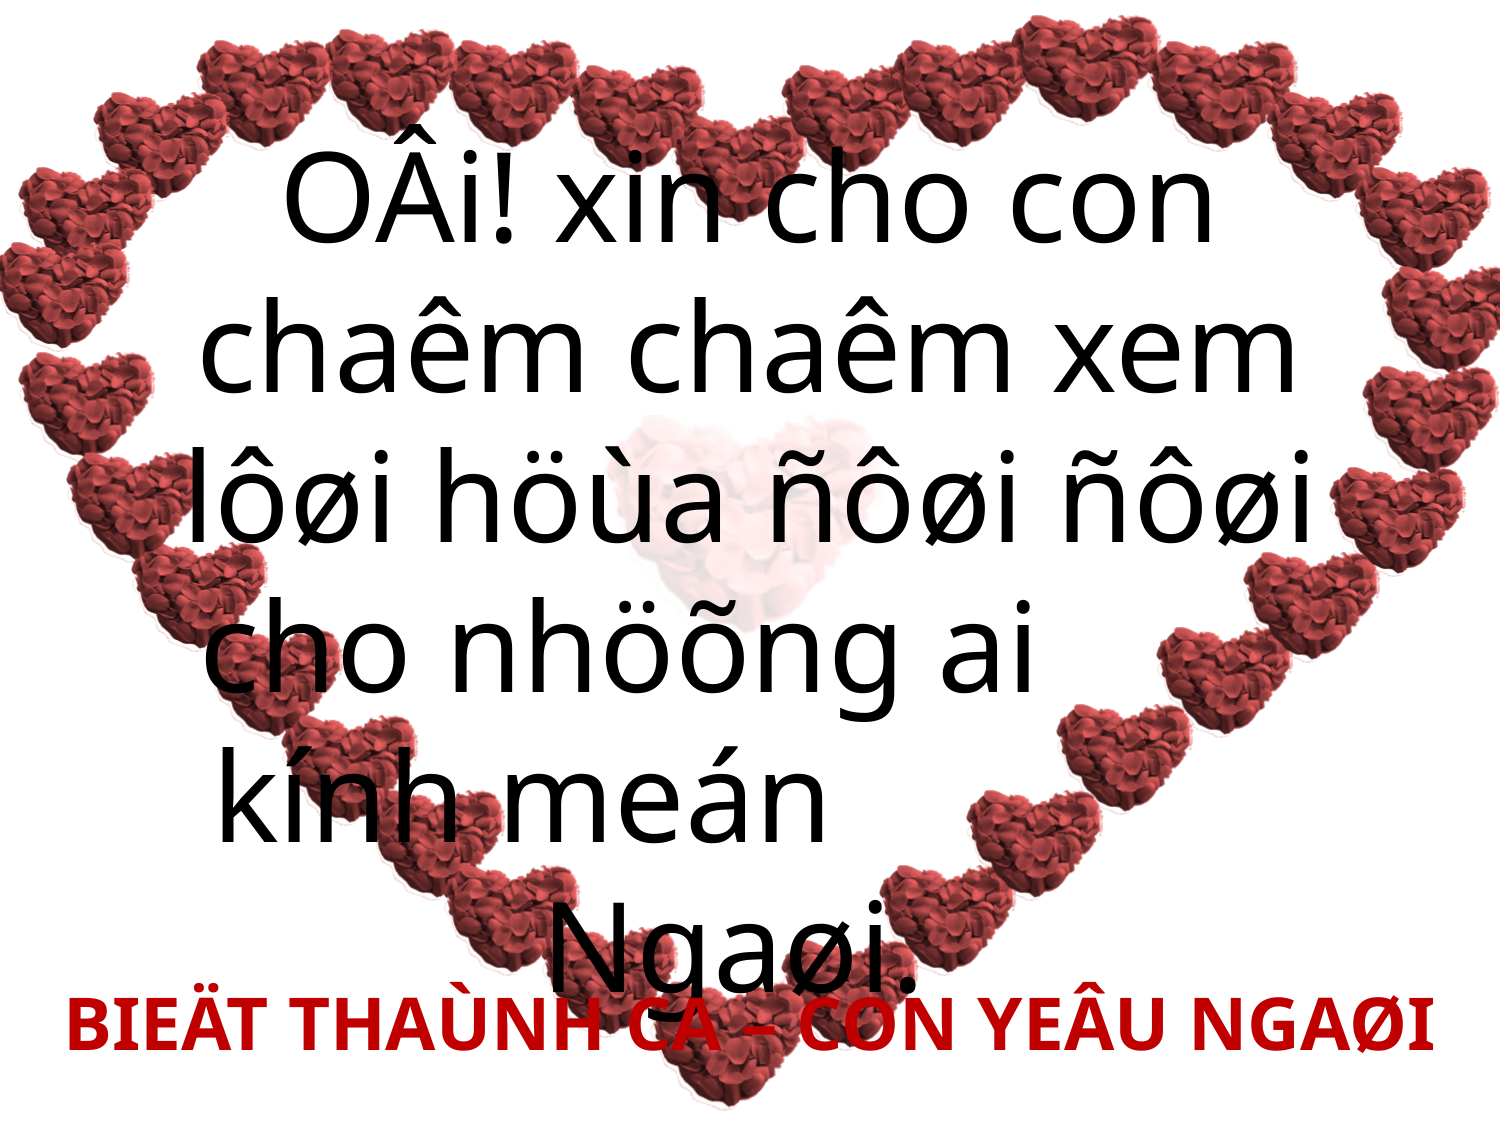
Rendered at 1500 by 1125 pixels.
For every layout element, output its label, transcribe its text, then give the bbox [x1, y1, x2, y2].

text_box OÂi! xin cho con chaêm chaêm xem lôøi höùa ñôøi ñôøi cho nhöõng ai kính meán Ngaøi. [137, 109, 1363, 970]
picture [0, 0, 1500, 686]
text_box BIEÄT THAÙNH CA – CON YEÂU NGAØI [0, 970, 1500, 1073]
picture [595, 1073, 963, 1125]
